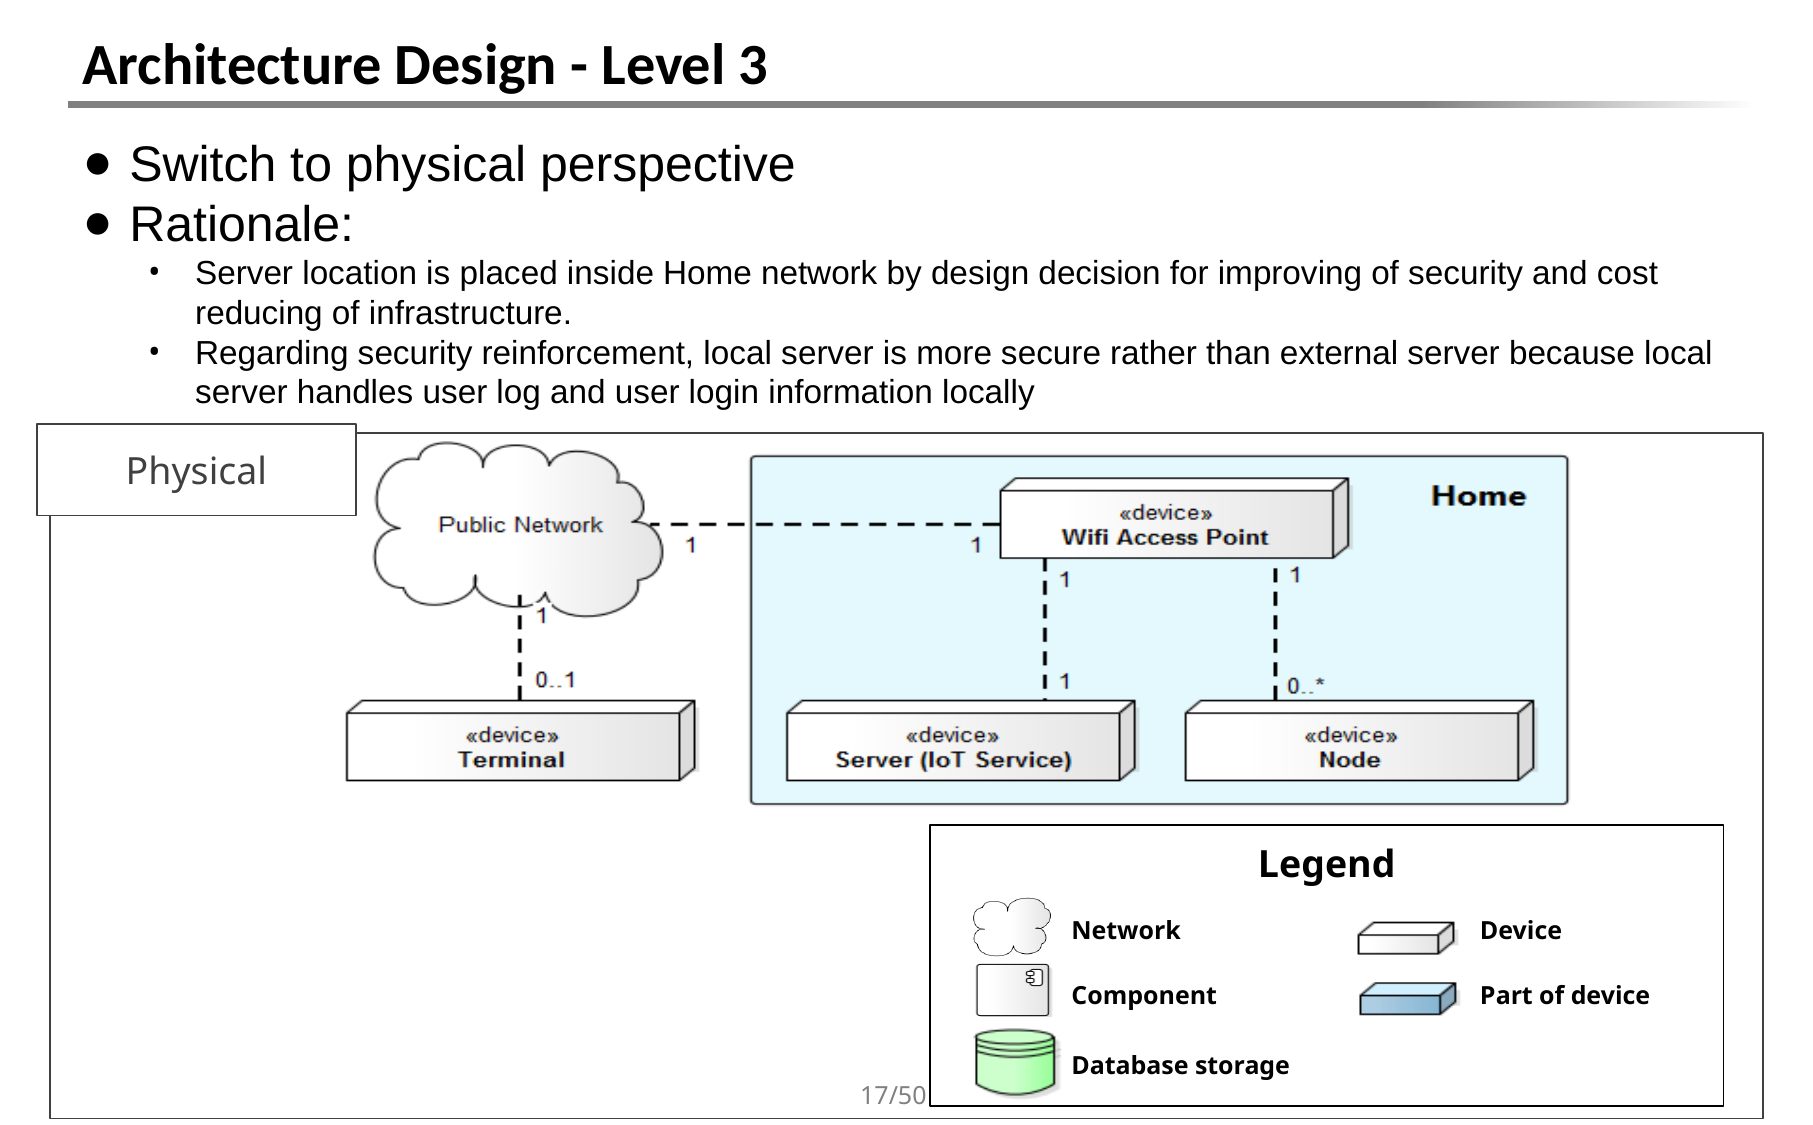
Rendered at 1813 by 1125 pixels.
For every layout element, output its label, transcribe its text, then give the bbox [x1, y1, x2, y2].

picture [319, 426, 1580, 817]
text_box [929, 824, 1813, 1107]
title Architecture Design - Level 3 [67, 20, 1757, 101]
text_box [48, 518, 1765, 1121]
list Switch to physical perspective Rationale: Server location is placed inside Home network by design decision for improving of security and cost reducing of infrastructure. Regarding security reinforcement, local server is more secure rather than external server because local server handles user log and user login information locally [48, 115, 1738, 431]
text_box [1582, 431, 1765, 823]
slide_number 17/50 [811, 1078, 975, 1115]
table_cell Develop a custom application or service [316, 433, 1581, 1078]
text_box Physical [35, 422, 358, 518]
